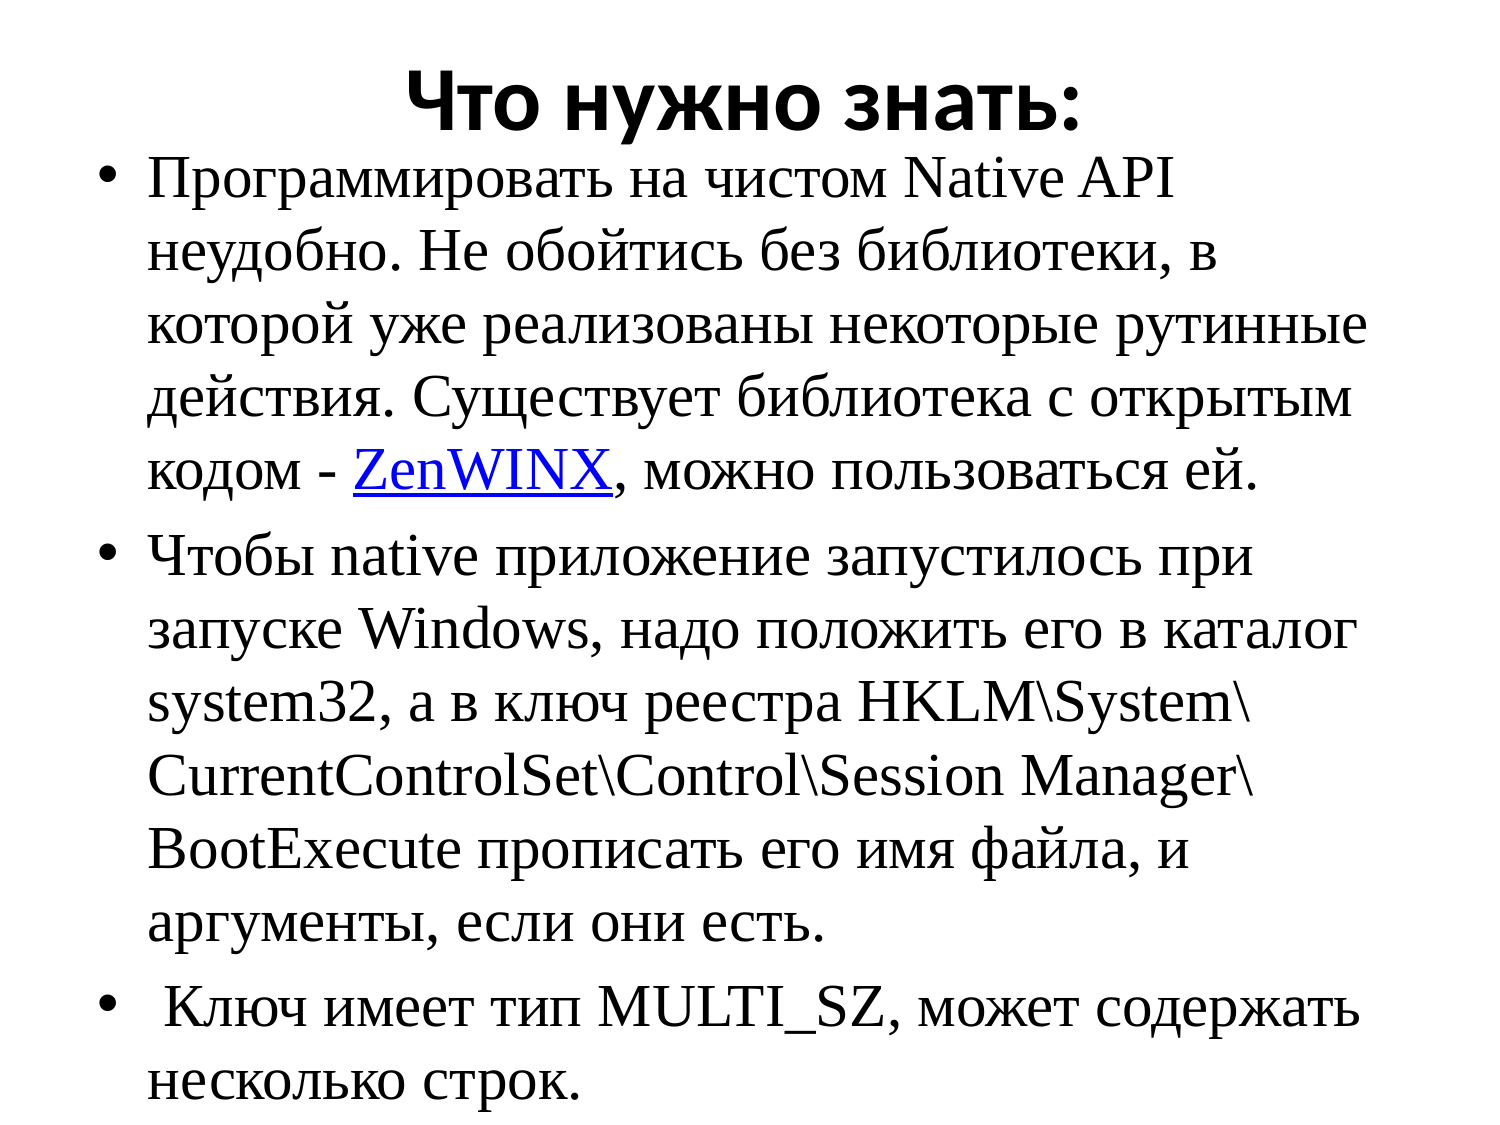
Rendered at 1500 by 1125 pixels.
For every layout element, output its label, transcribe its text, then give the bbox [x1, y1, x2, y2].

list Программировать на чистом Native API неудобно. Не обойтись без библиотеки, в которой уже реализованы некоторые рутинные действия. Существует библиотека с открытым кодом - ZenWINX, можно пользоваться ей. Чтобы native приложение запустилось при запуске Windows, надо положить его в каталог system32, а в ключ реестра HKLM\System\CurrentControlSet\Control\Session Manager\BootExecute прописать его имя файла, и аргументы, если они есть. Ключ имеет тип MULTI_SZ, может содержать несколько строк. [82, 128, 1432, 1125]
title Что нужно знать: [70, 0, 1421, 188]
